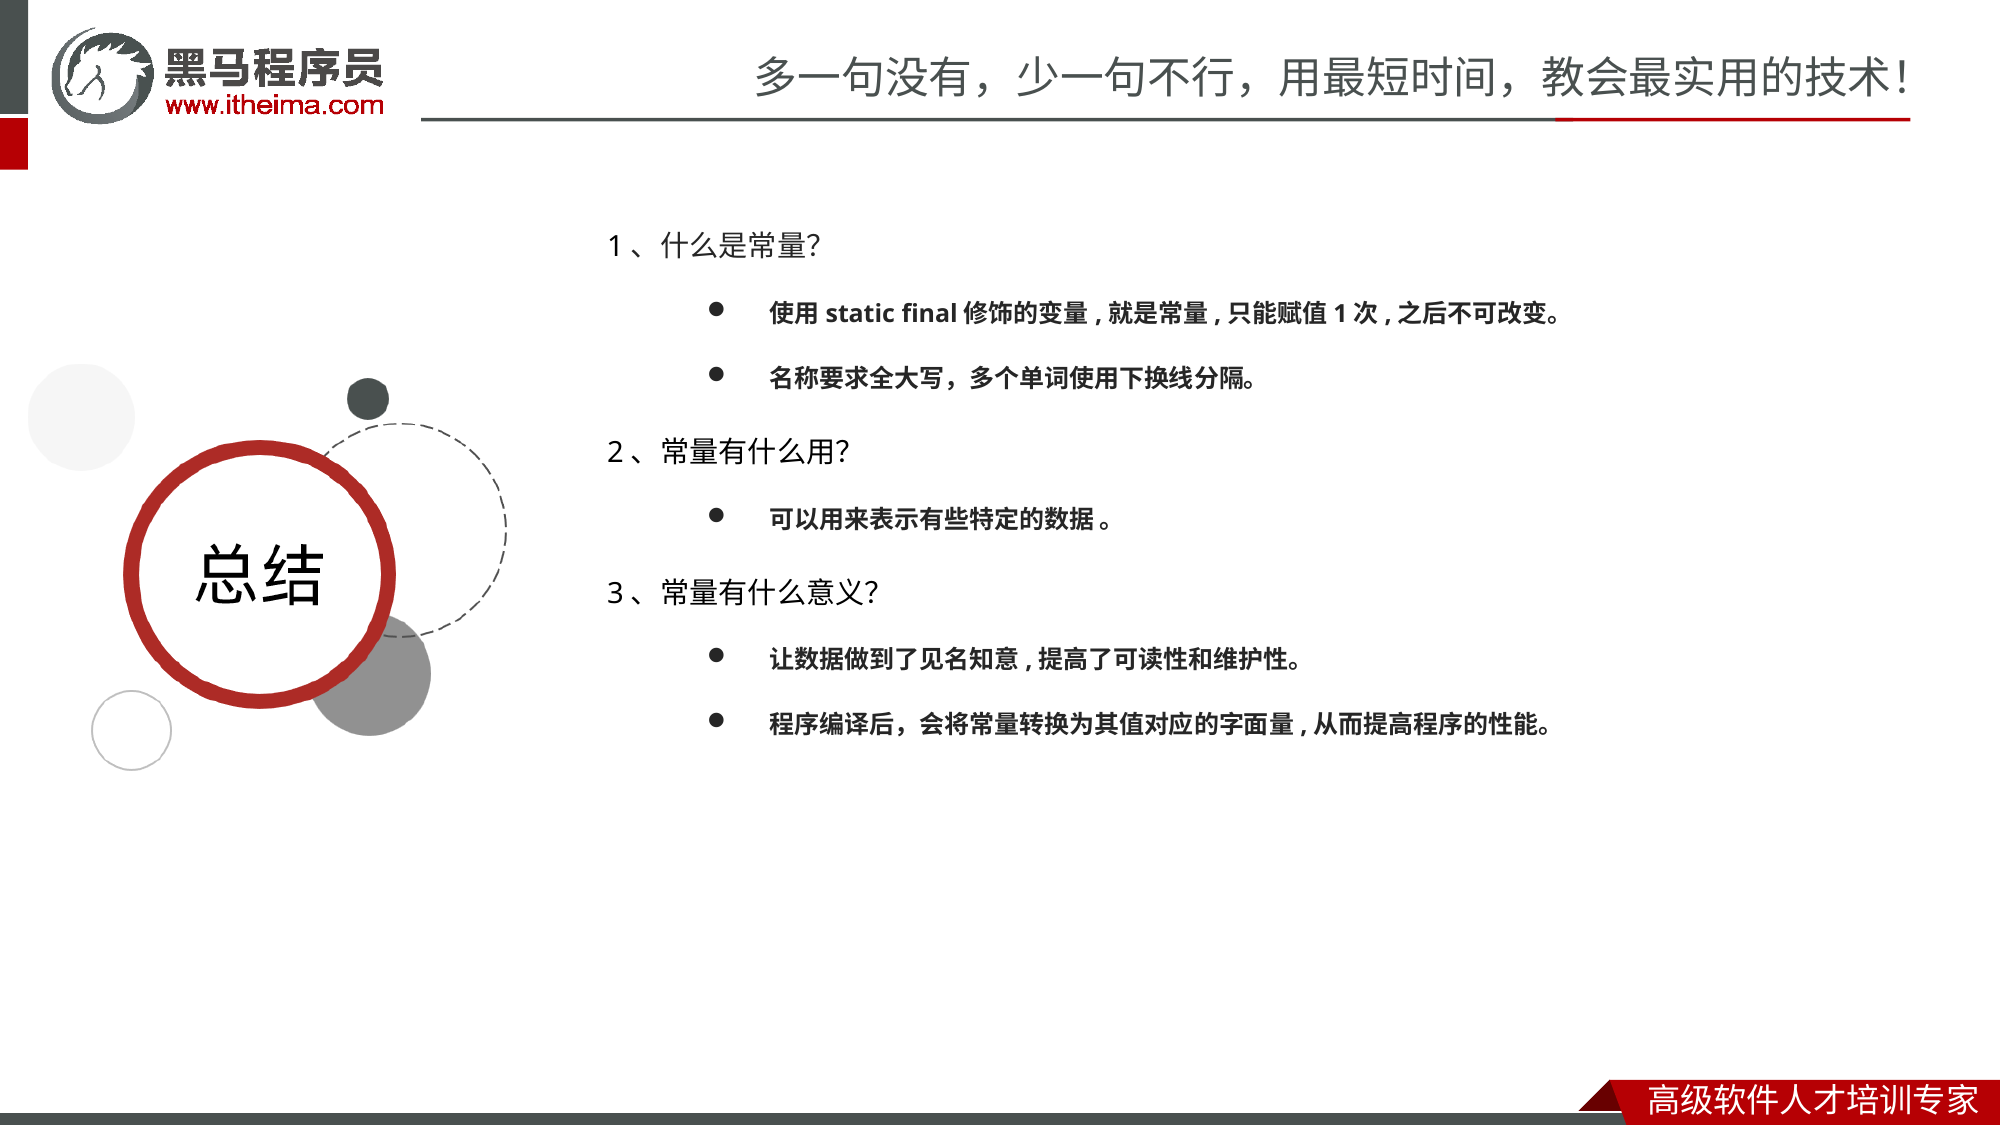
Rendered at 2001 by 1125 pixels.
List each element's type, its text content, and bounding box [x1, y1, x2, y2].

picture [10, 345, 538, 780]
picture [50, 26, 384, 125]
text_box 1、什么是常量？ 使用static final修饰的变量,就是常量,只能赋值1次,之后不可改变。 名称要求全大写，多个单词使用下换线分隔。 2、常量有什么用？ 可以用来表示有些特定的数据 。 3、常量有什么意义？ 让数据做到了见名知意,提高了可读性和维护性。 程序编译后，会将常量转换为其值对应的字面量,从而提高程序的性能。 [592, 185, 1893, 830]
